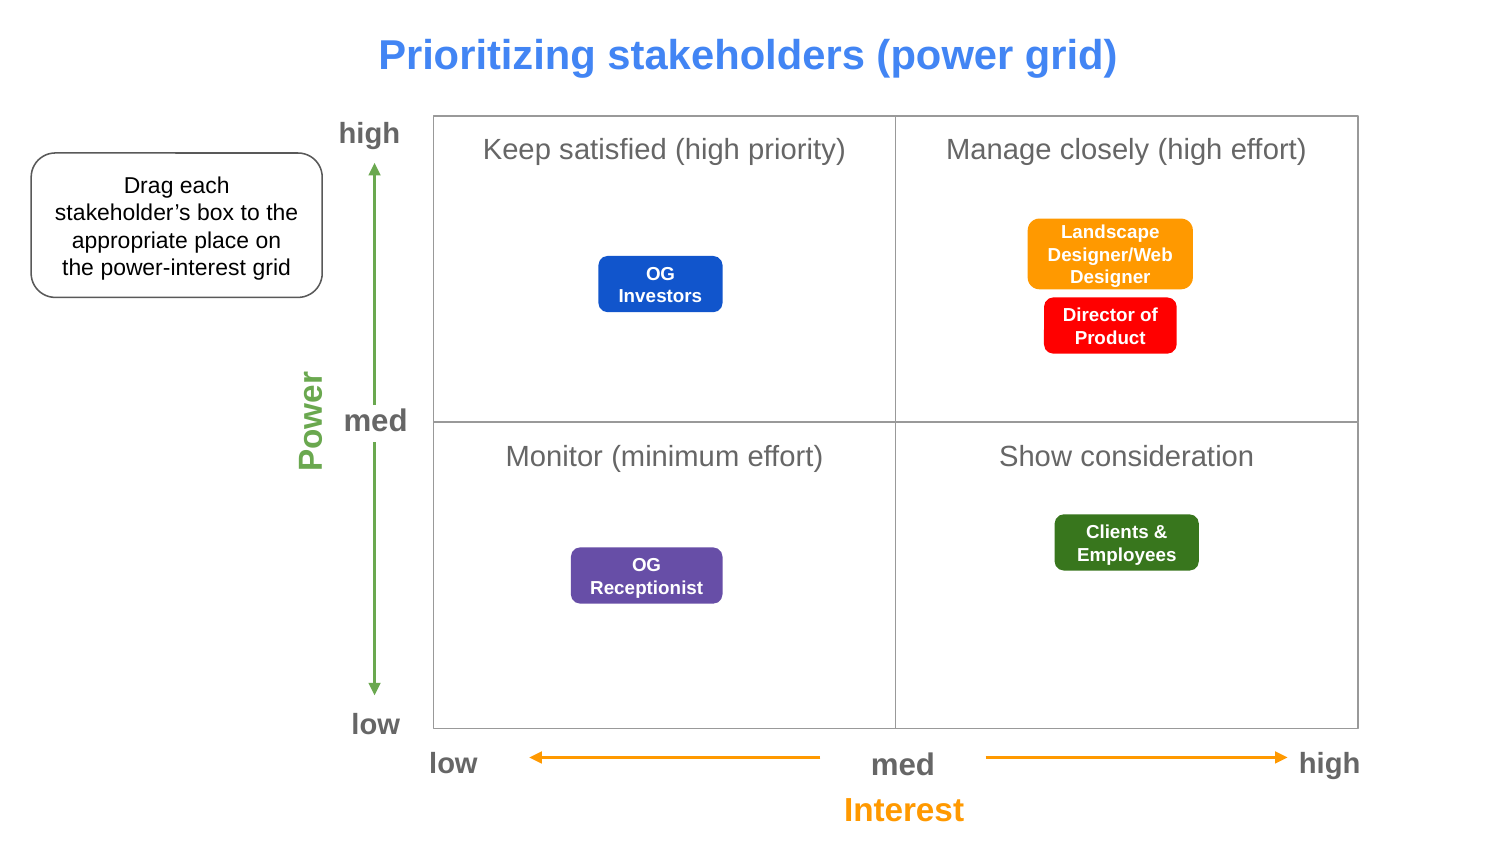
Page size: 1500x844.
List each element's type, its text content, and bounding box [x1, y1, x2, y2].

text_box med [820, 729, 986, 786]
text_box [6, 148, 298, 207]
text_box low [377, 729, 530, 786]
text_box med [293, 385, 459, 442]
text_box Clients & Employees [1054, 514, 1199, 571]
text_box Monitor (minimum effort) [433, 422, 895, 729]
text_box high [215, 98, 416, 138]
text_box Prioritizing stakeholders (power grid) [0, 12, 1499, 86]
text_box OG Receptionist [570, 547, 723, 604]
text_box OG Investors [598, 255, 723, 313]
text_box Drag each stakeholder’s box to the appropriate place on the power-interest grid [31, 152, 323, 298]
text_box Landscape Designer/Web Designer [1027, 218, 1193, 290]
text_box Manage closely (high effort) [895, 115, 1358, 422]
text_box Keep satisfied (high priority) [433, 115, 895, 422]
text_box Director of Product [1043, 297, 1177, 354]
text_box Show consideration [895, 422, 1358, 729]
text_box high [1253, 729, 1406, 786]
text_box Power [289, 356, 328, 494]
text_box Interest [821, 772, 987, 843]
text_box low [215, 690, 416, 729]
